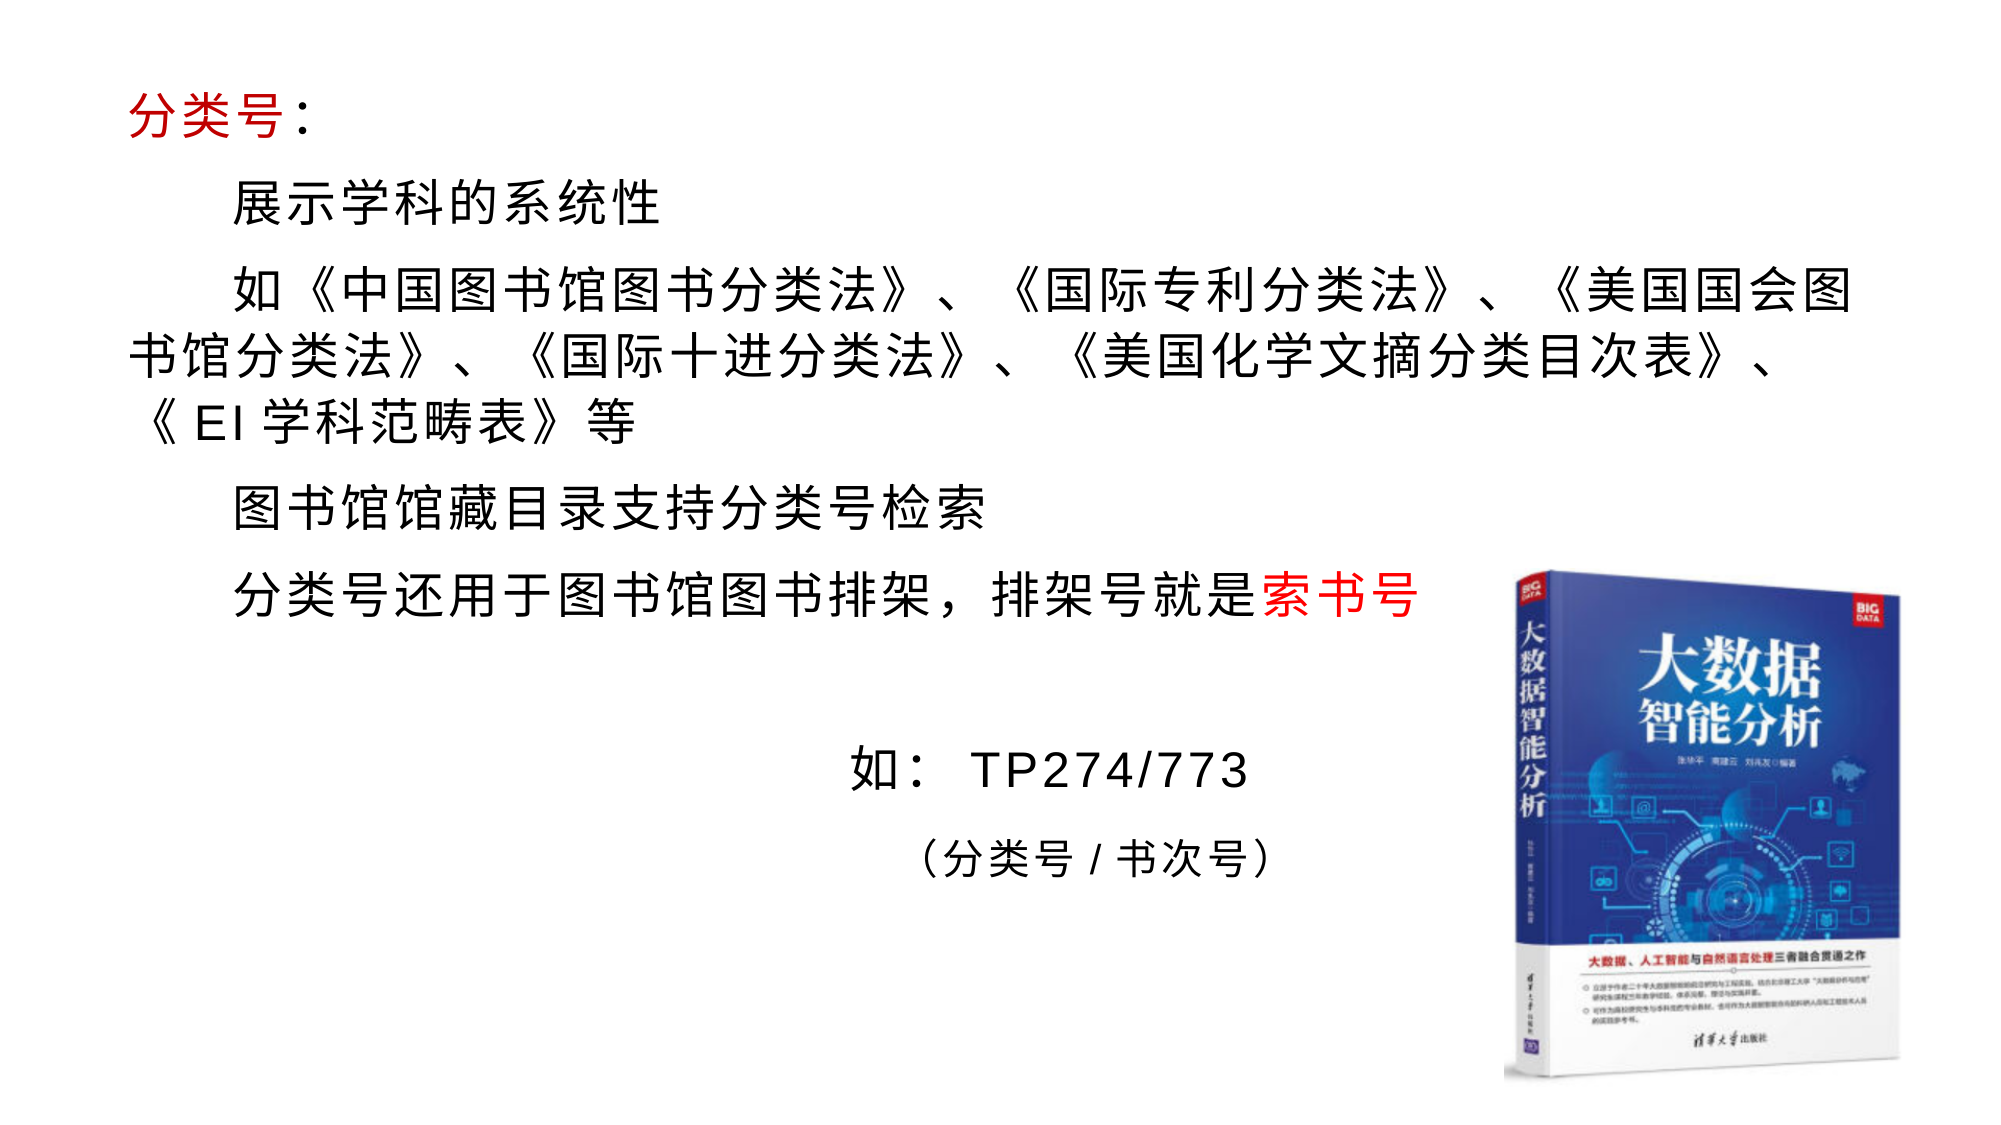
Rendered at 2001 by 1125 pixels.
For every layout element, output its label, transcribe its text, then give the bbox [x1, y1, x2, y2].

picture [1504, 568, 1912, 1087]
subtitle 分类号： 展示学科的系统性 如《中国图书馆图书分类法》、《国际专利分类法》、《美国国会图书馆分类法》、《国际十进分类法》、《美国化学文摘分类目次表》、《EI学科范畴表》等 图书馆馆藏目录支持分类号检索 分类号还用于图书馆图书排架，排架号就是索书号 如：TP274/773 （分类号/书次号） [112, 70, 1924, 1098]
